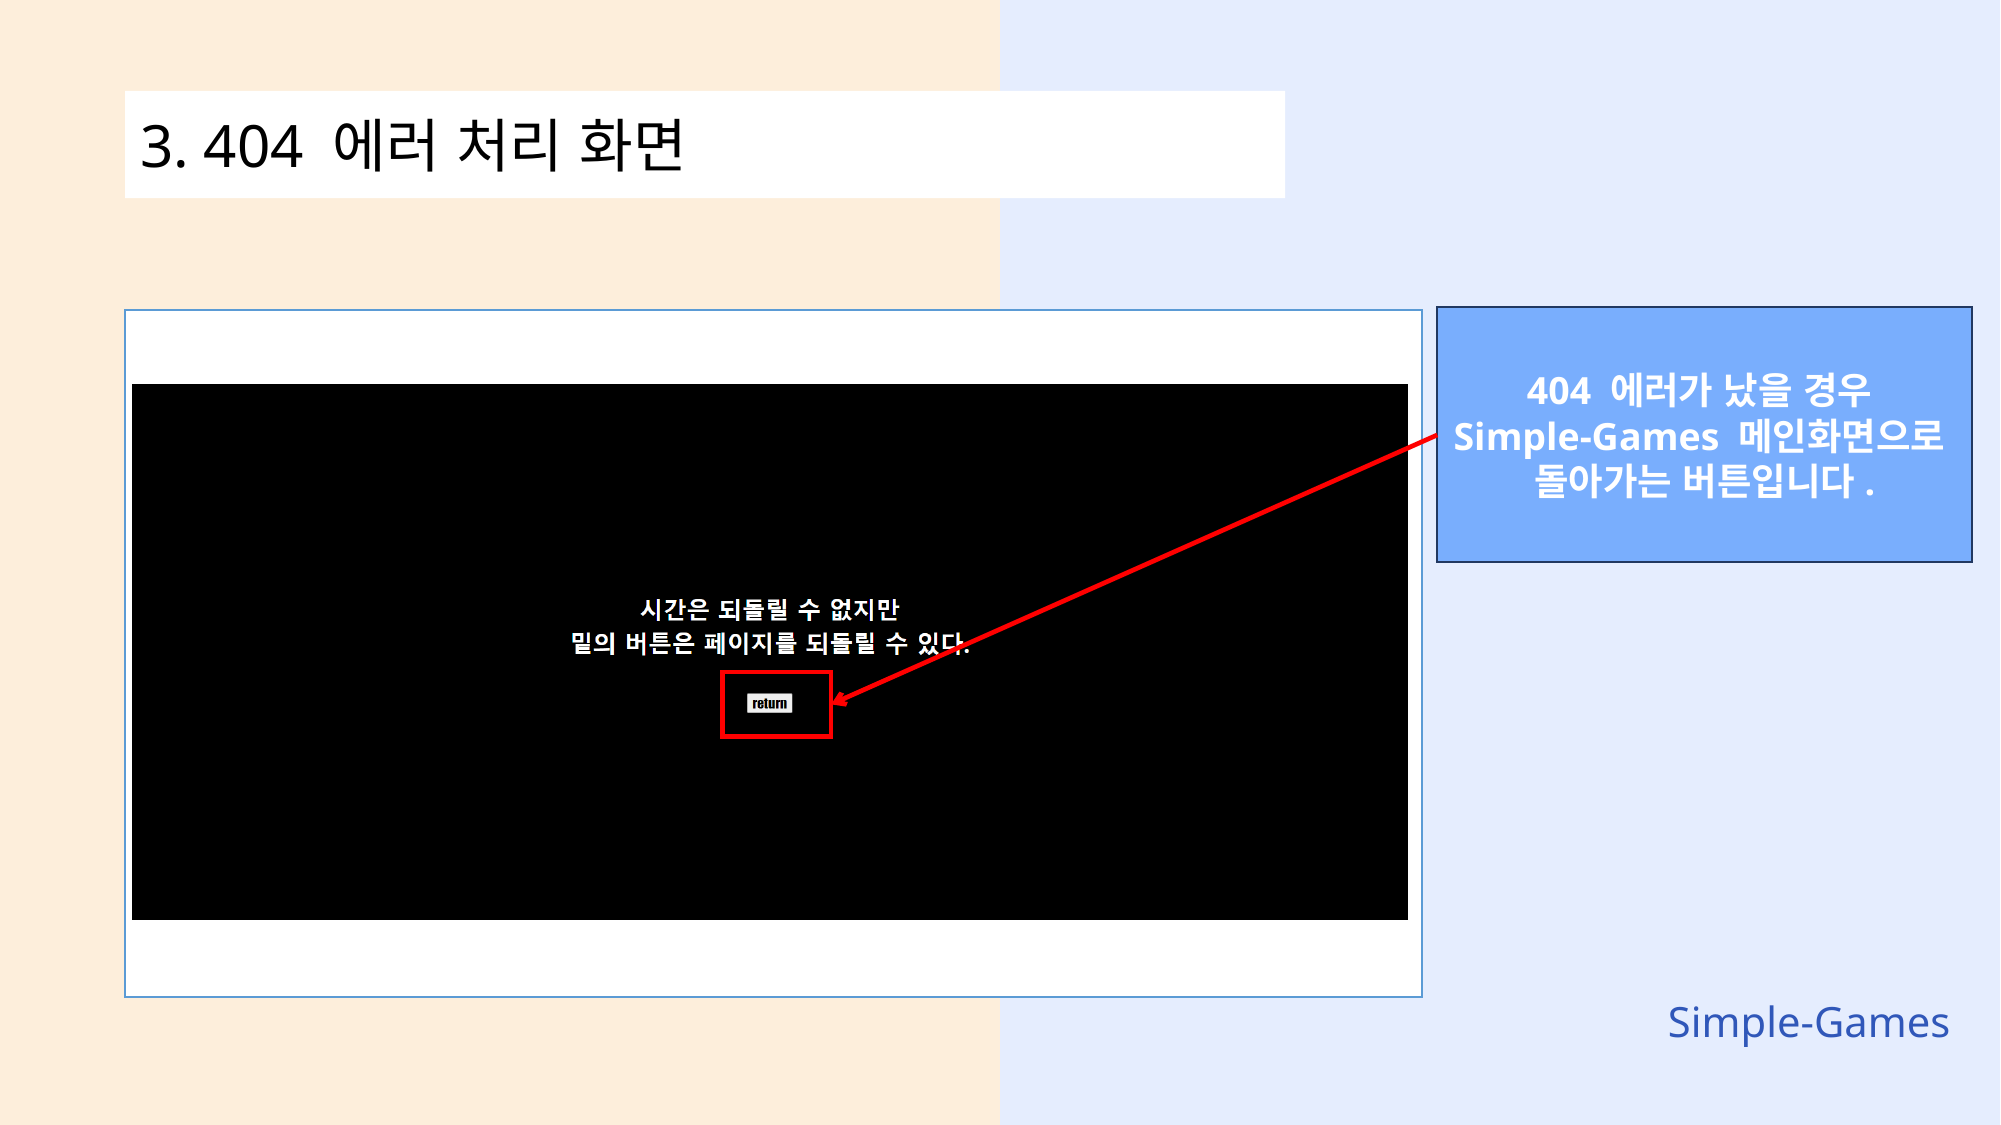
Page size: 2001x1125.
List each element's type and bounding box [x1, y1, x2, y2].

text_box [0, 0, 2000, 1125]
picture [132, 384, 1408, 920]
text_box [831, 434, 1438, 705]
